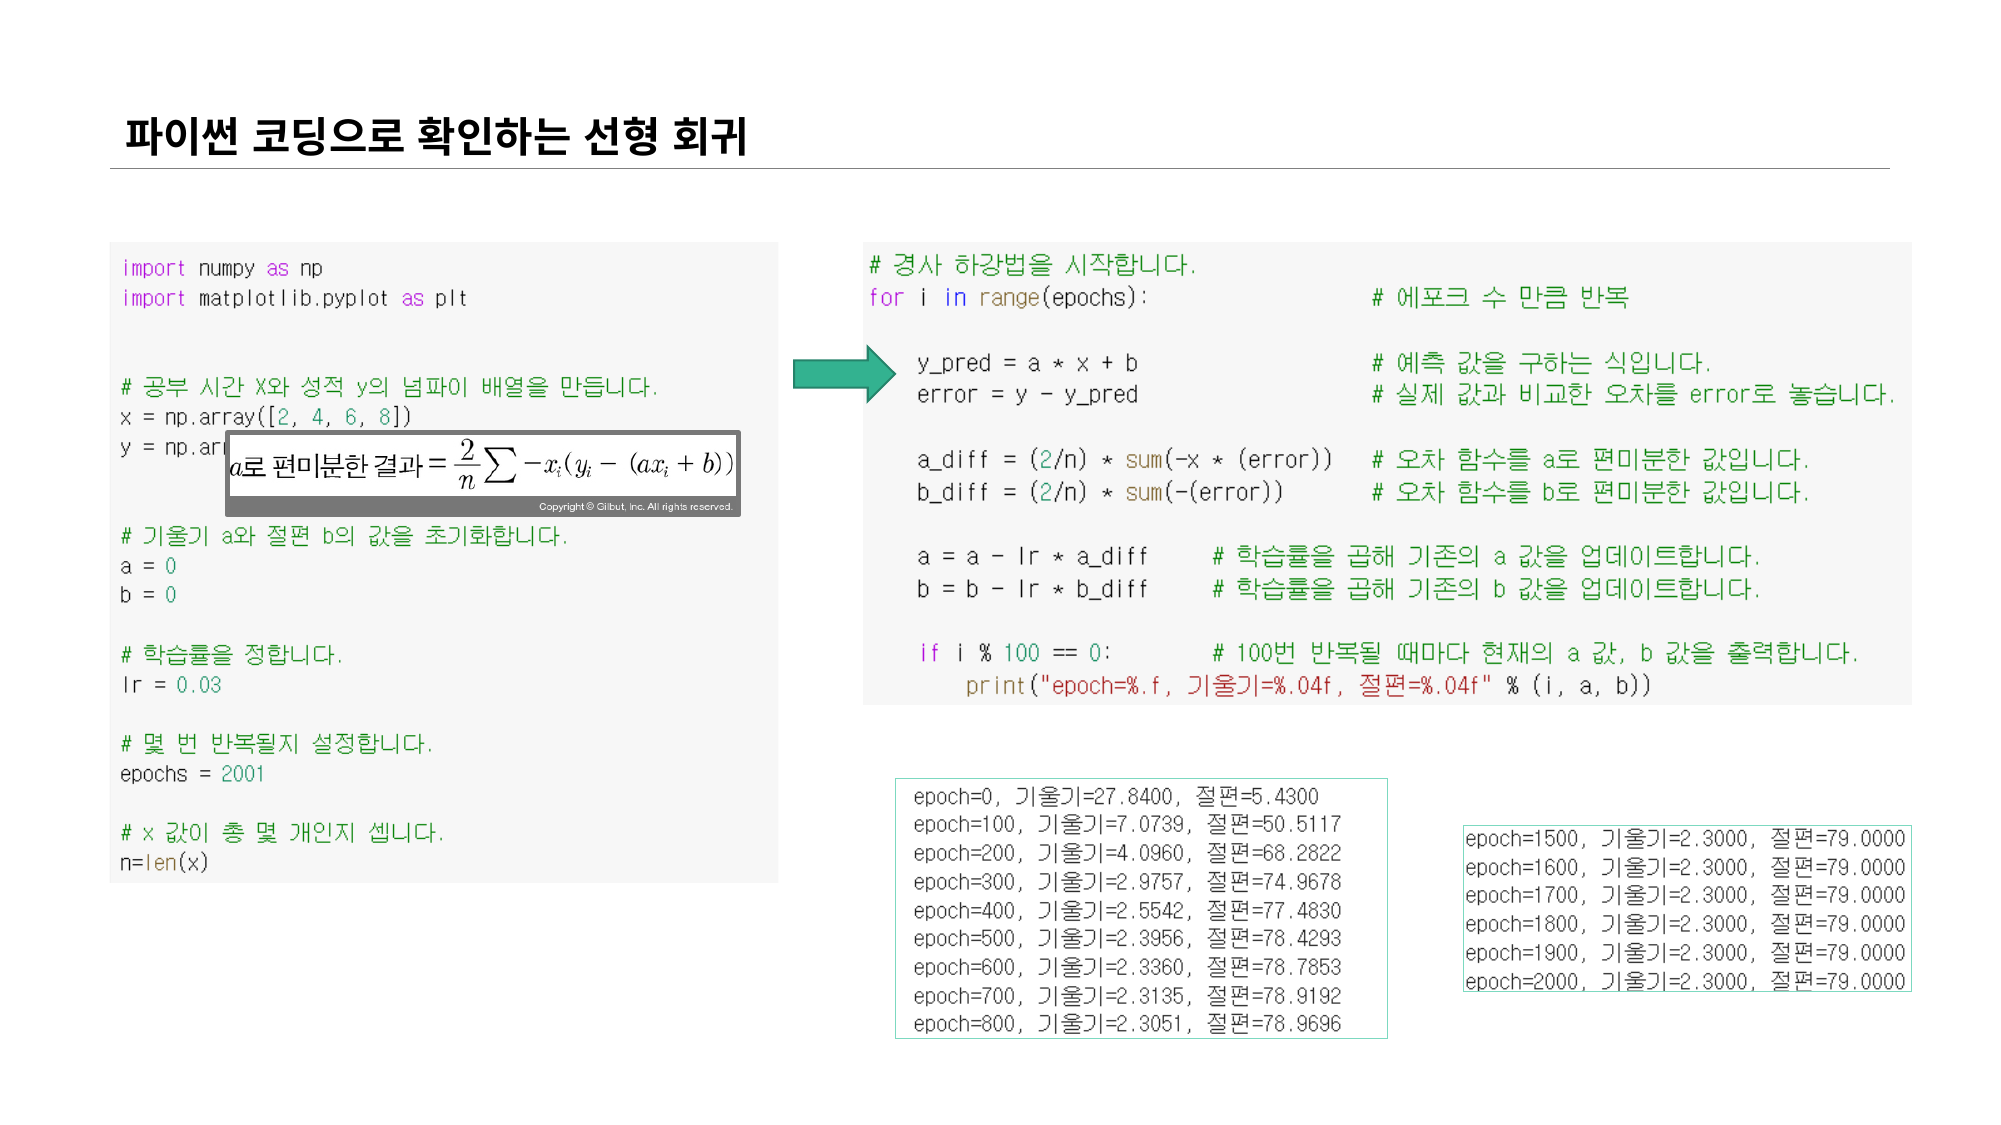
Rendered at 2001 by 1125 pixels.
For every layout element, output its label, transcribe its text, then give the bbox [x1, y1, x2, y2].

picture [863, 242, 1912, 705]
picture [1463, 825, 1912, 992]
picture [895, 778, 1388, 1039]
title 파이썬 코딩으로 확인하는 선형 회귀 [109, 0, 1890, 169]
text_box [793, 359, 863, 389]
picture [109, 242, 779, 883]
